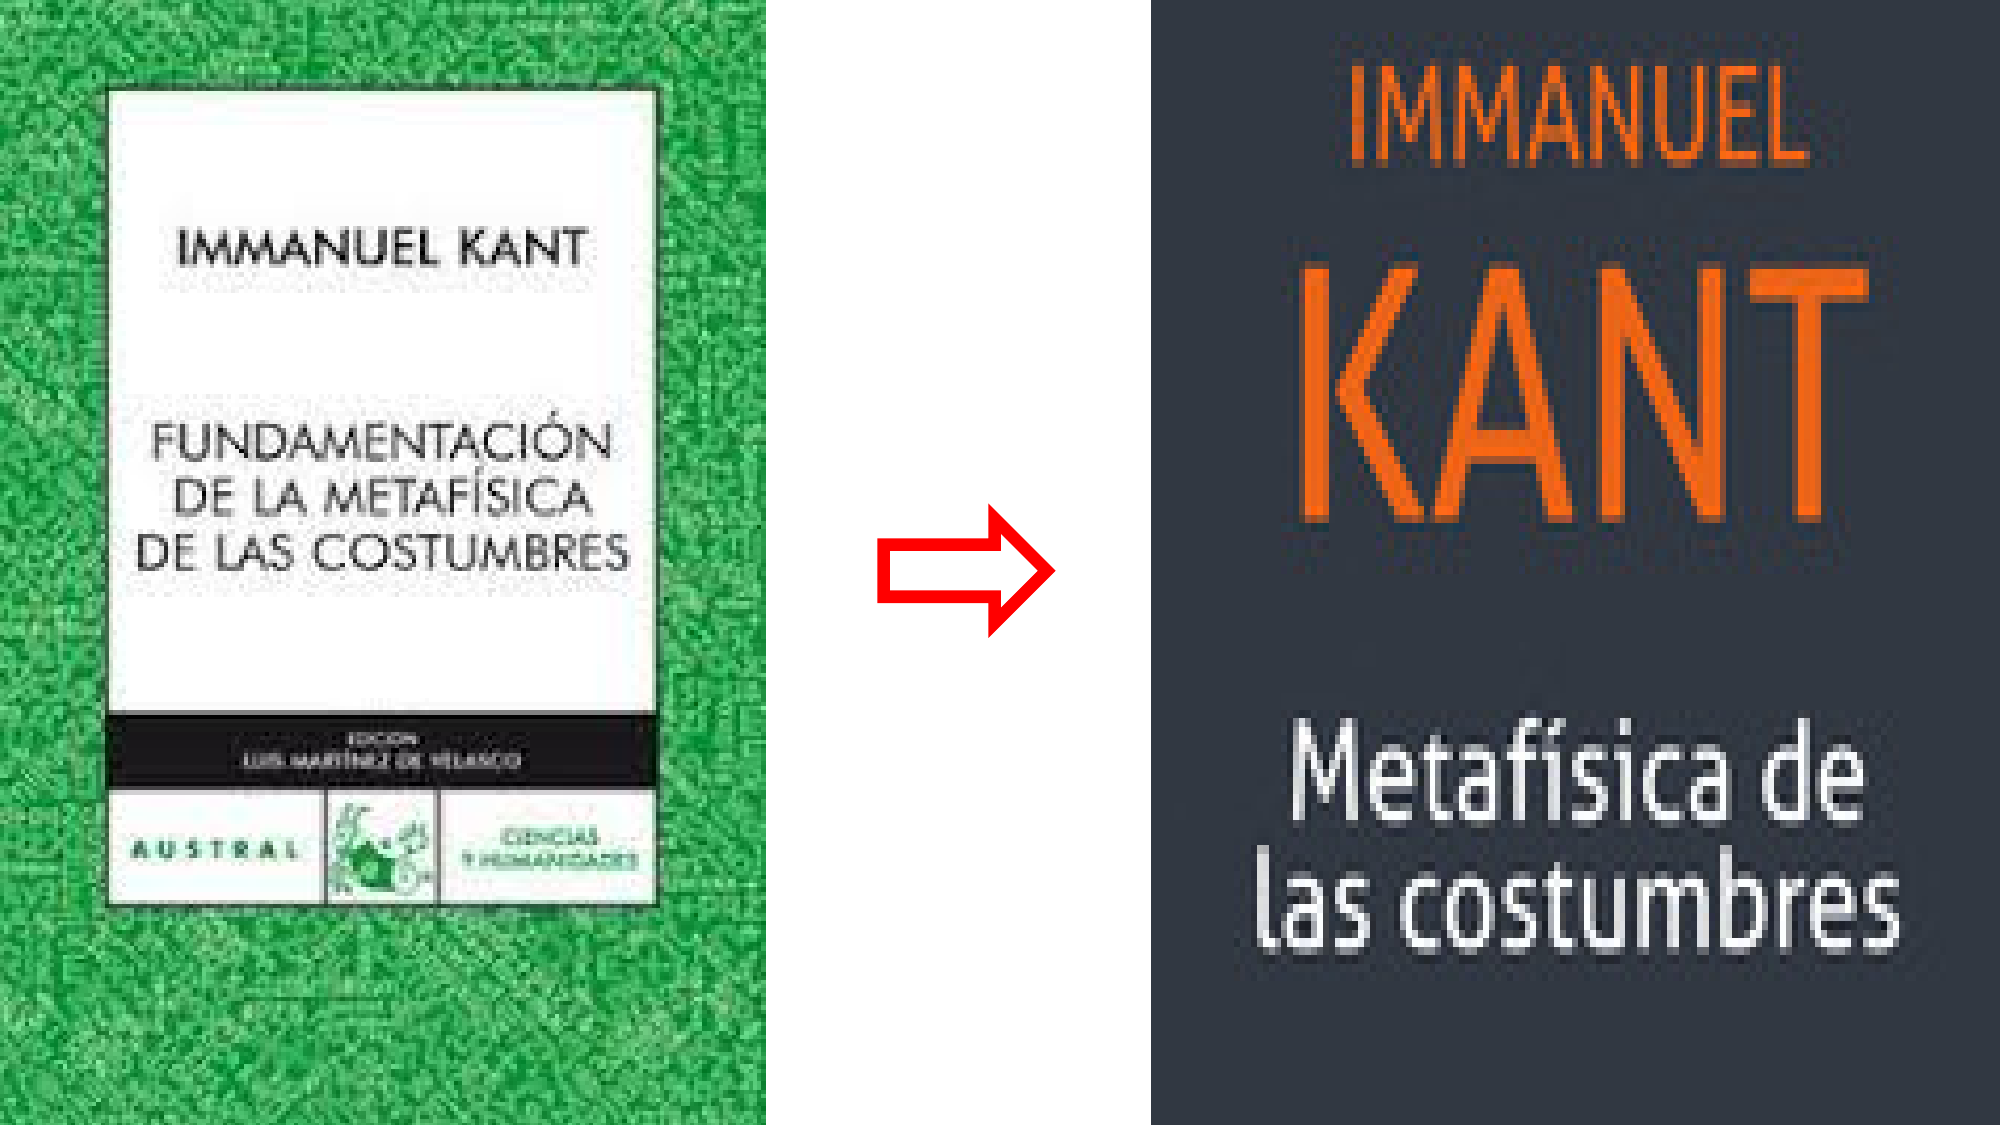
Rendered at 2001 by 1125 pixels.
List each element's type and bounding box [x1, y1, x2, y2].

picture [0, 0, 766, 1125]
text_box [882, 516, 1049, 626]
picture [1151, 0, 2000, 1125]
